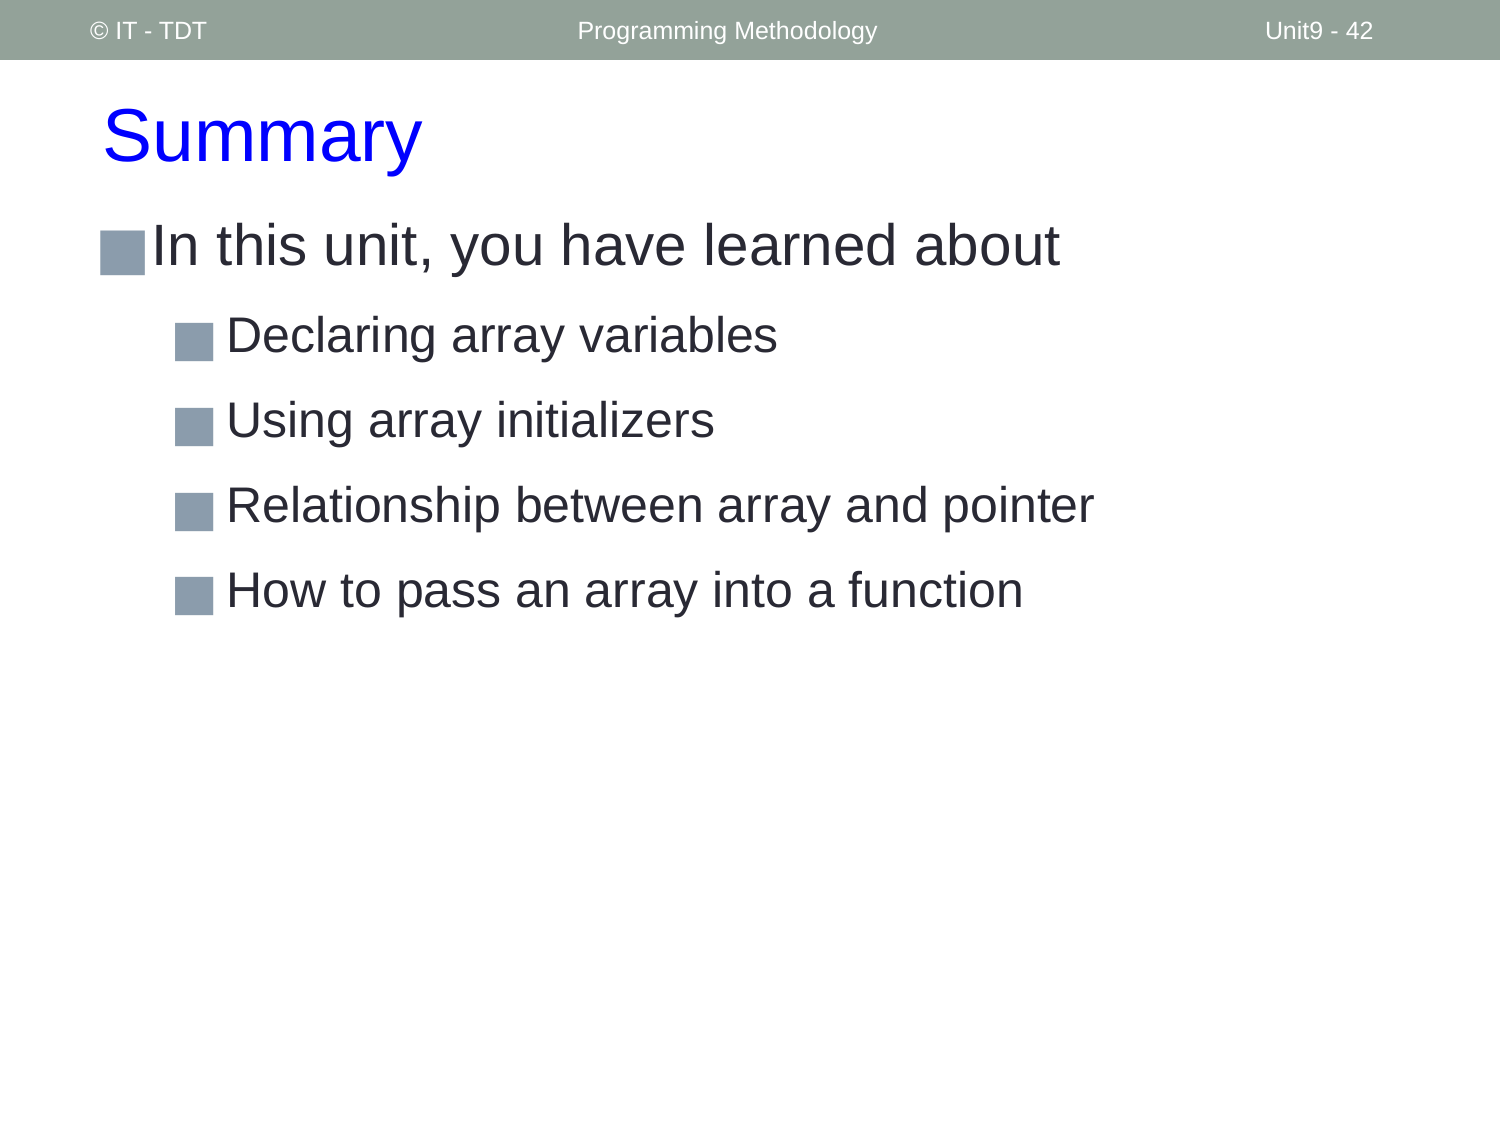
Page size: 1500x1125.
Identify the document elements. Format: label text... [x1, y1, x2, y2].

slide_number © IT - TDT [75, 3, 550, 57]
footer Programming Methodology [562, 3, 1238, 57]
title Summary [87, 62, 1463, 200]
text_box In this unit, you have learned about Declaring array variables Using array initializers Relationship between array and pointer How to pass an array into a function [80, 200, 1414, 1050]
slide_number Unit9 - ‹#› [1250, 3, 1425, 57]
